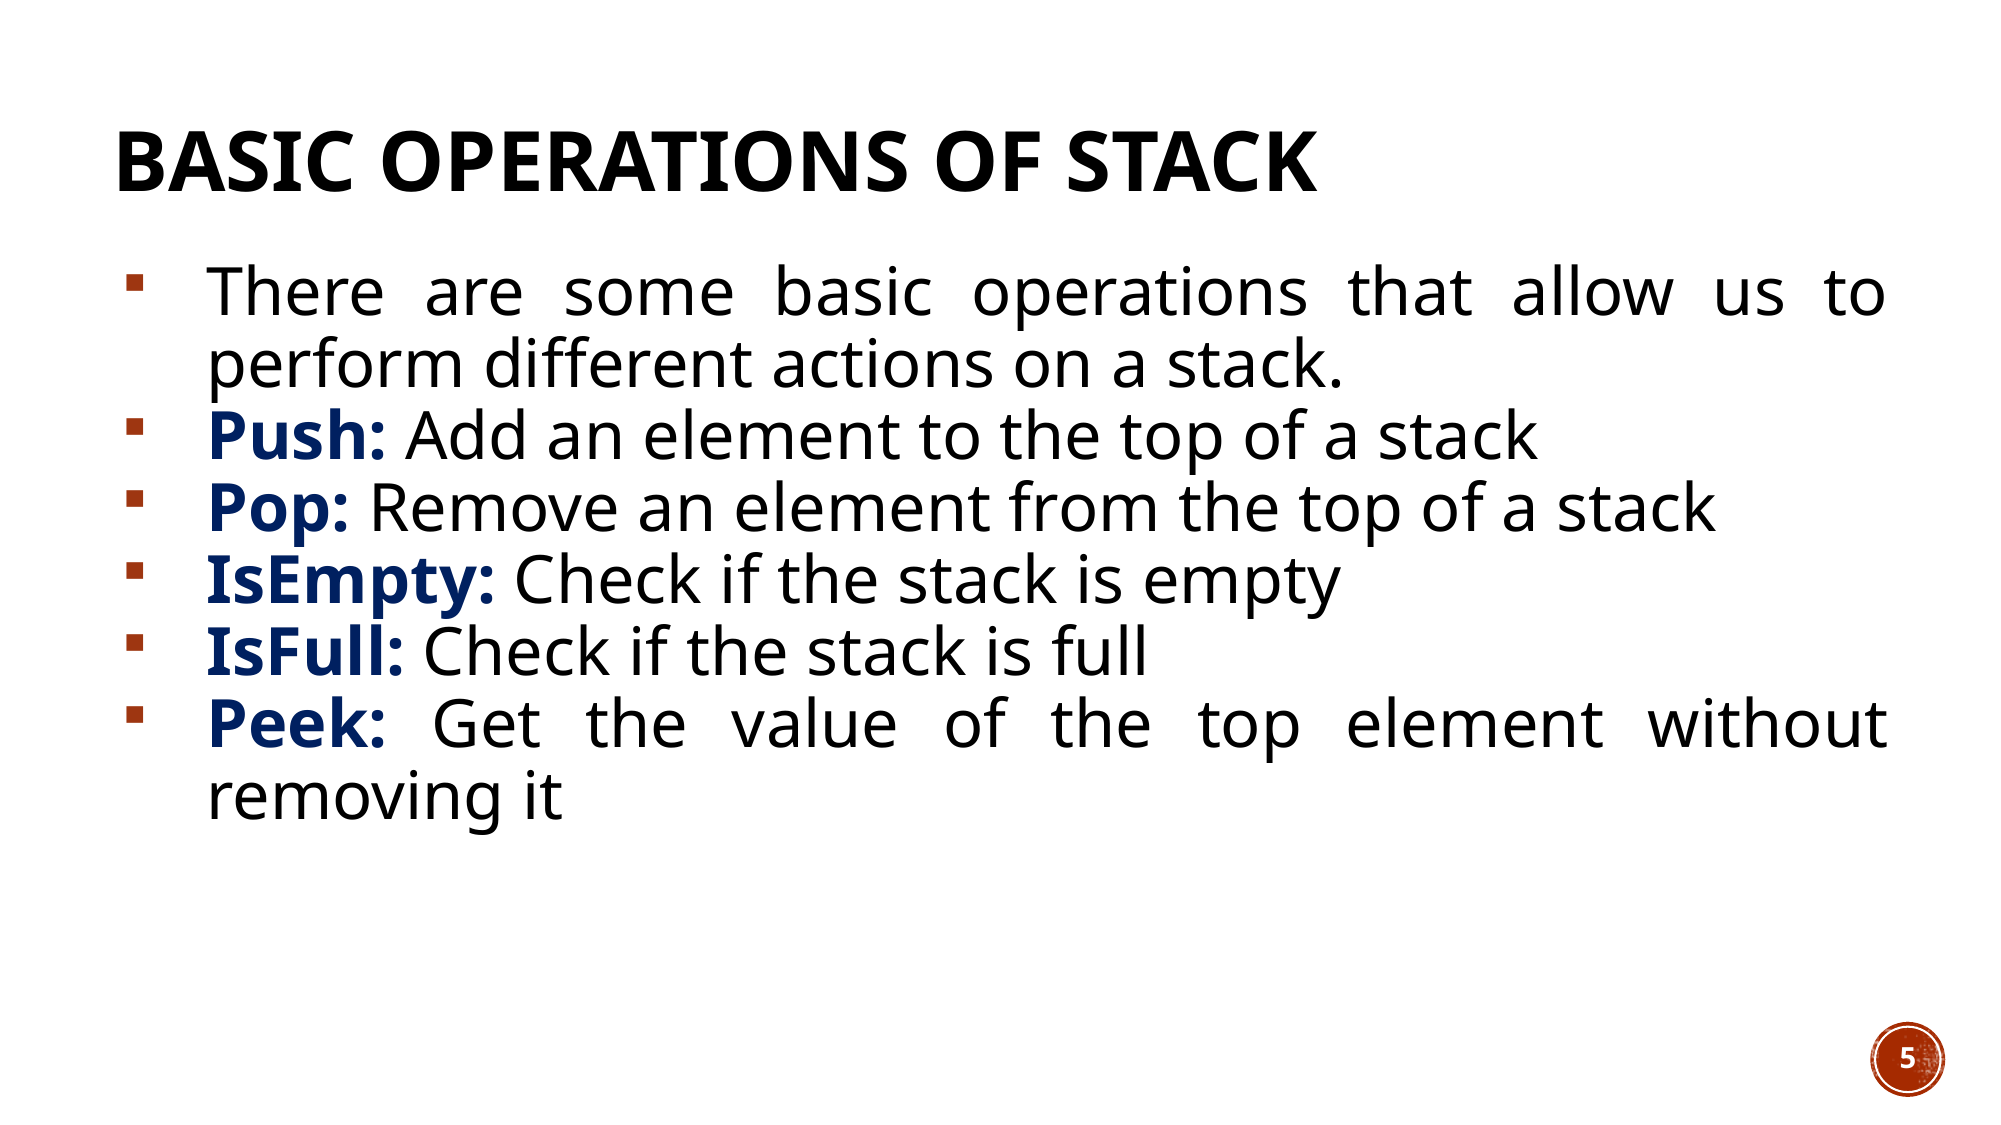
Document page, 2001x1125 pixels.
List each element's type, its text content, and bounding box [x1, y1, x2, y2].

title Basic Operations of Stack [97, 79, 1905, 250]
slide_number 5 [1855, 1028, 1961, 1089]
list There are some basic operations that allow us to perform different actions on a stack. Push: Add an element to the top of a stack Pop: Remove an element from the top of a stack IsEmpty: Check if the stack is empty IsFull: Check if the stack is full Peek: Get the value of the top element without removing it [97, 250, 1905, 1089]
